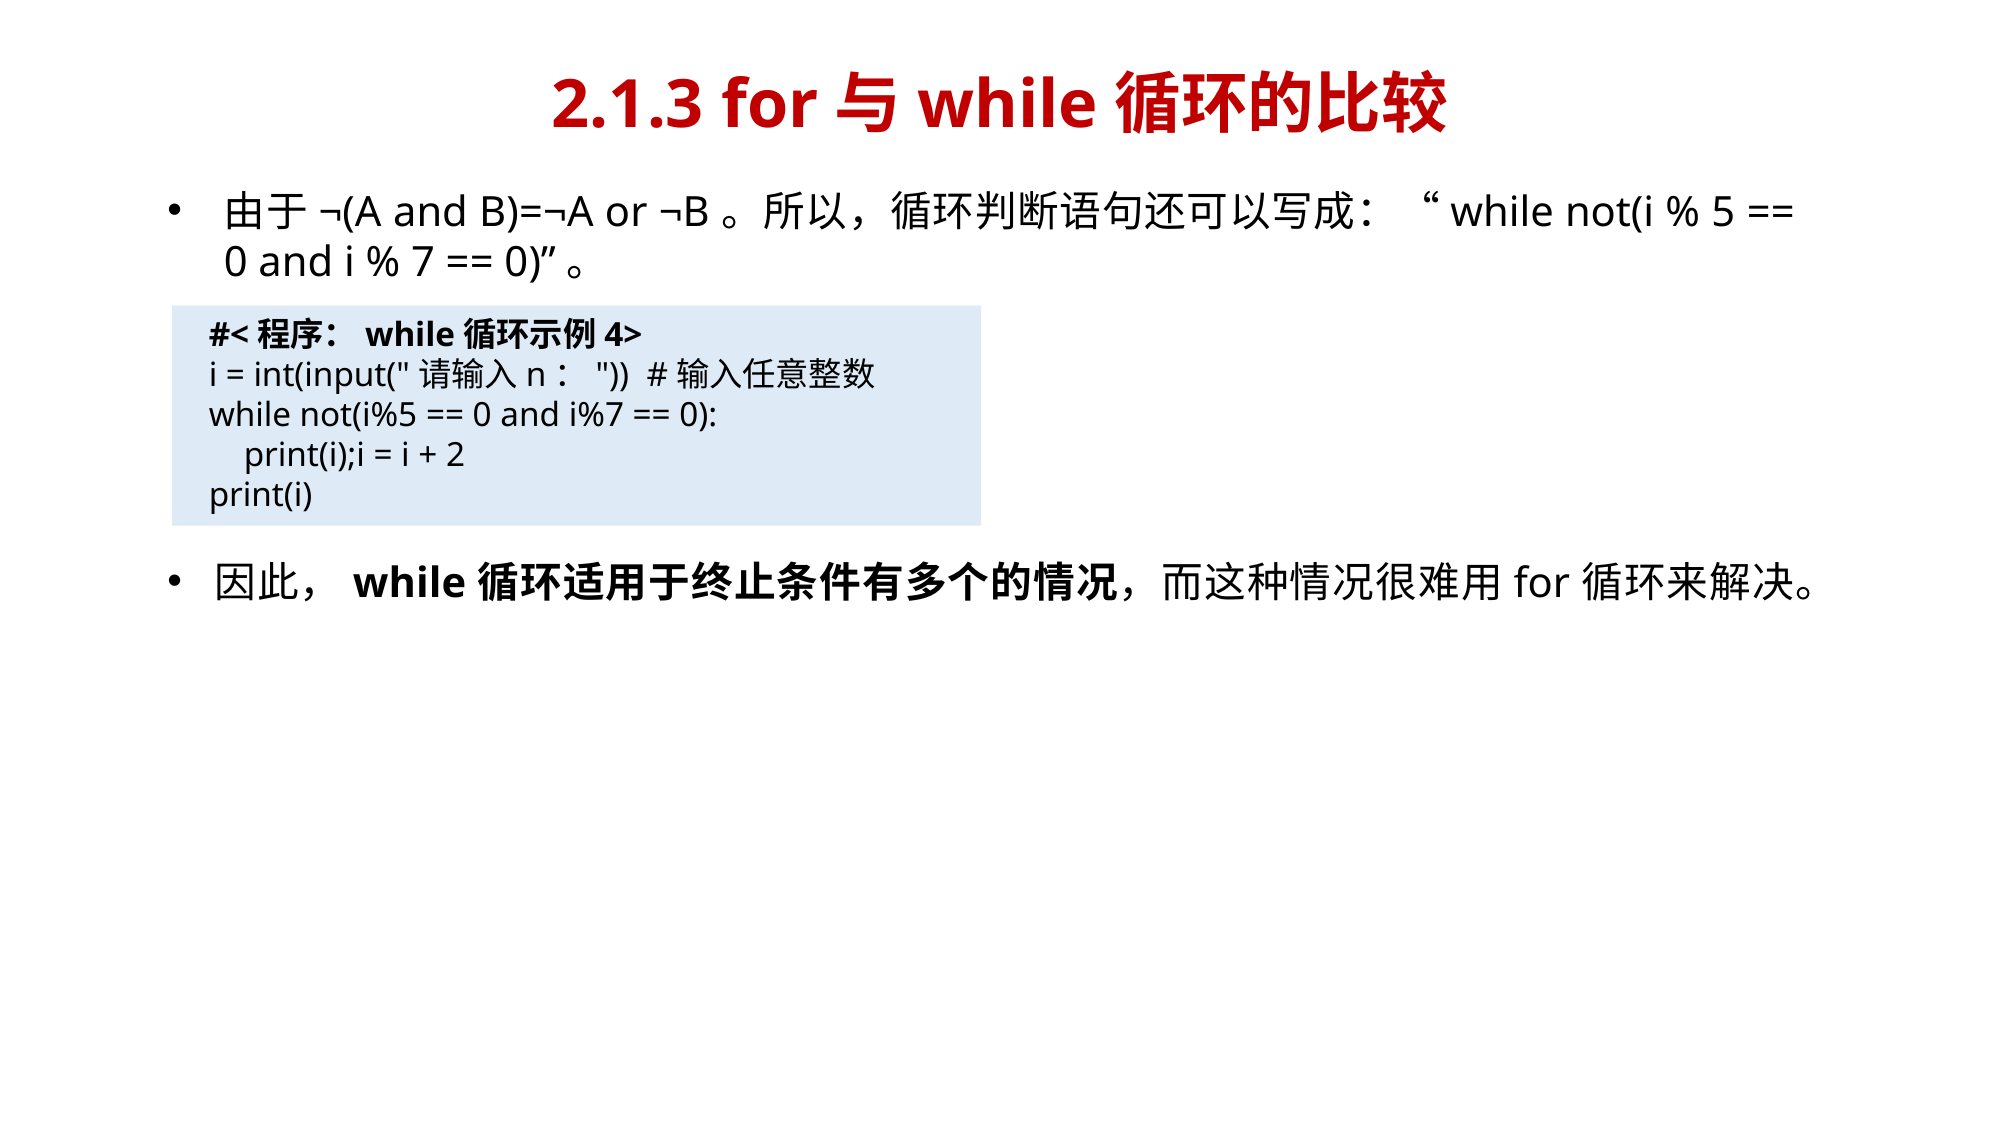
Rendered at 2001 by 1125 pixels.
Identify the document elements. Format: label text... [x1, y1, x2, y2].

text_box 由于¬(A and B)=¬A or ¬B。所以，循环判断语句还可以写成：“while not(i % 5 == 0 and i % 7 == 0)”。 [152, 177, 1810, 292]
title 2.1.3 for与while循环的比较 [353, 59, 1647, 152]
text_box 因此，while循环适用于终止条件有多个的情况，而这种情况很难用for循环来解决。 [152, 548, 1810, 613]
text_box #<程序：while循环示例4> i = int(input("请输入n：")) #输入任意整数 while not(i%5 == 0 and i%7 == 0): print(i);i = i + 2 print(i) [171, 305, 982, 526]
